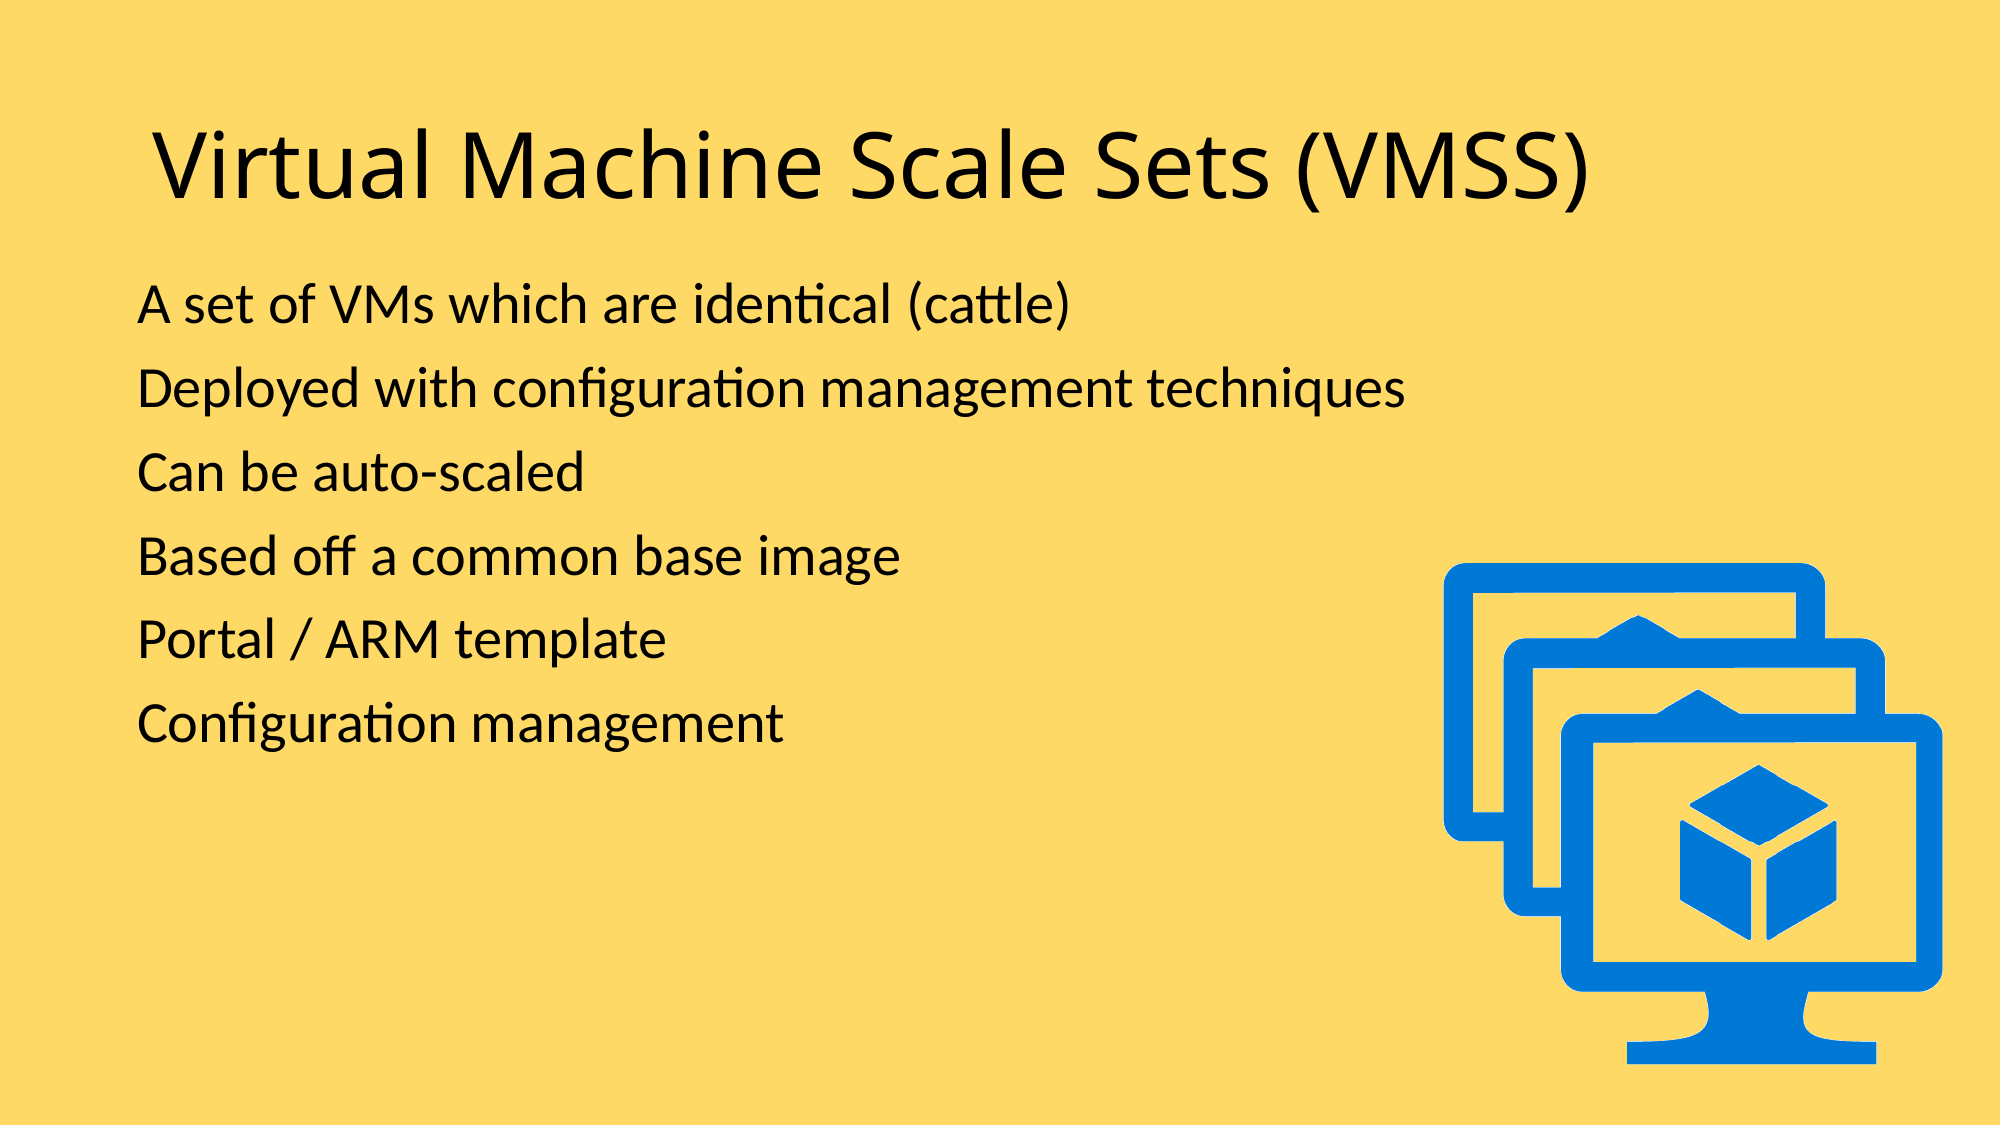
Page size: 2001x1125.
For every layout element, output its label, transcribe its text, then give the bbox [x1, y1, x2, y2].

picture [1441, 562, 1944, 1065]
list A set of VMs which are identical (cattle) Deployed with configuration management techniques Can be auto-scaled Based off a common base image Portal / ARM template Configuration management [122, 265, 2000, 1038]
title Virtual Machine Scale Sets (VMSS) [137, 59, 1863, 265]
